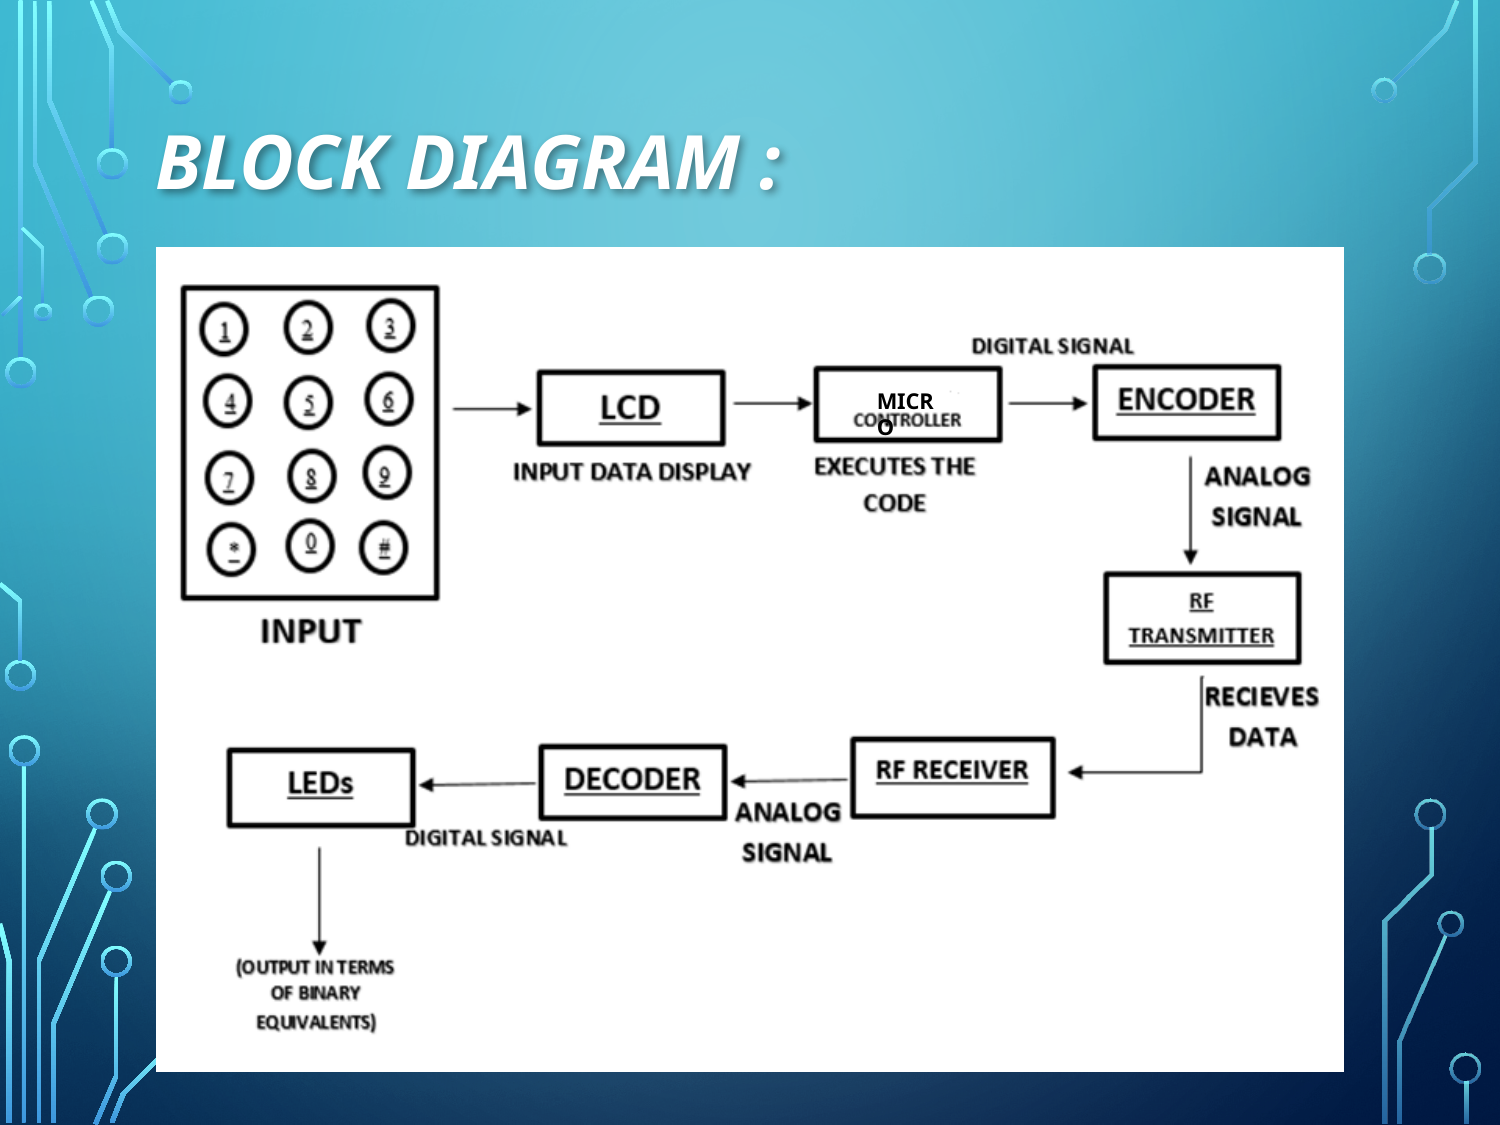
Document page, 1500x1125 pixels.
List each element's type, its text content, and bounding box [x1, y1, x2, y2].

title BLOCK DIAGRAM : [140, 101, 1360, 231]
picture [155, 247, 1344, 1072]
